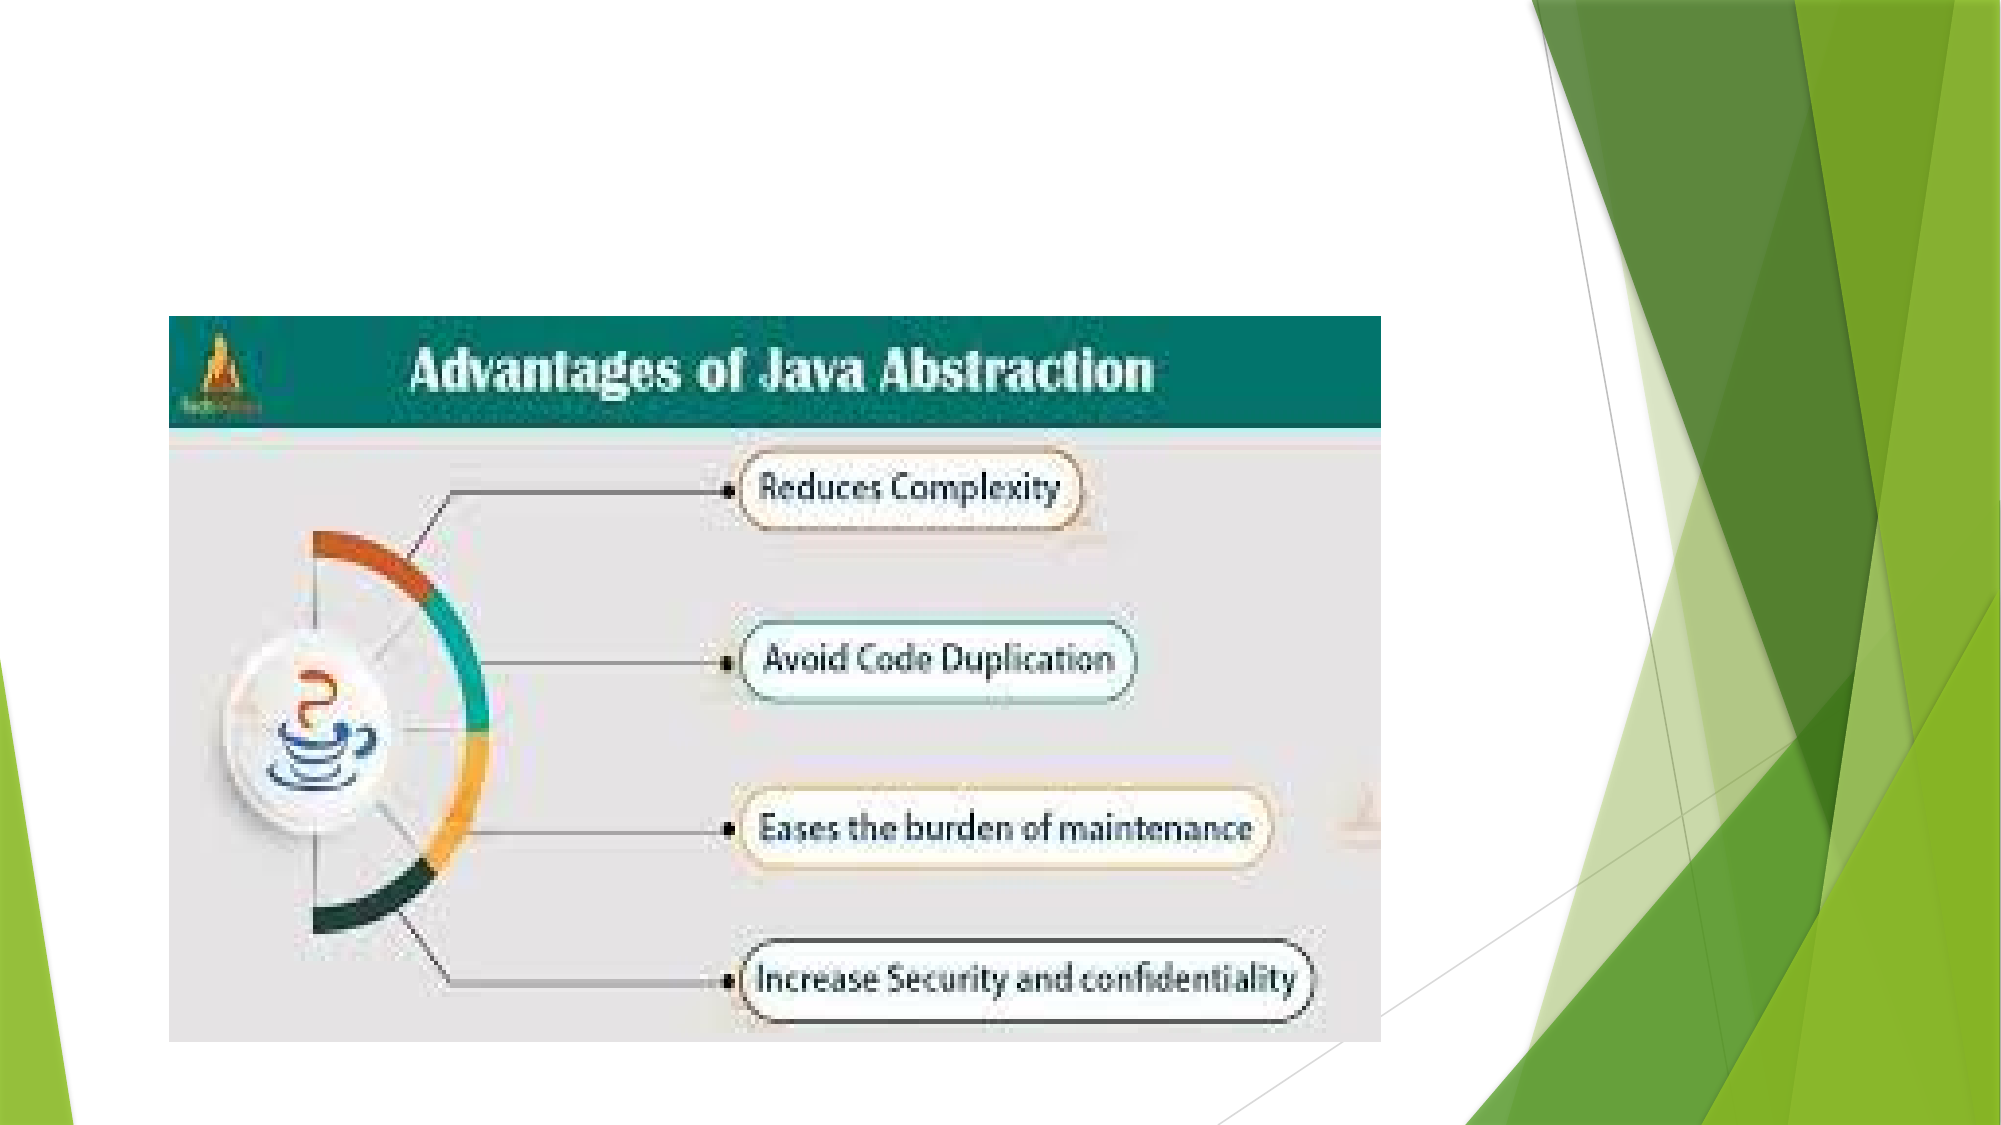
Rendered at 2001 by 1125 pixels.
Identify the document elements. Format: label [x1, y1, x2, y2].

list [168, 316, 1381, 1042]
